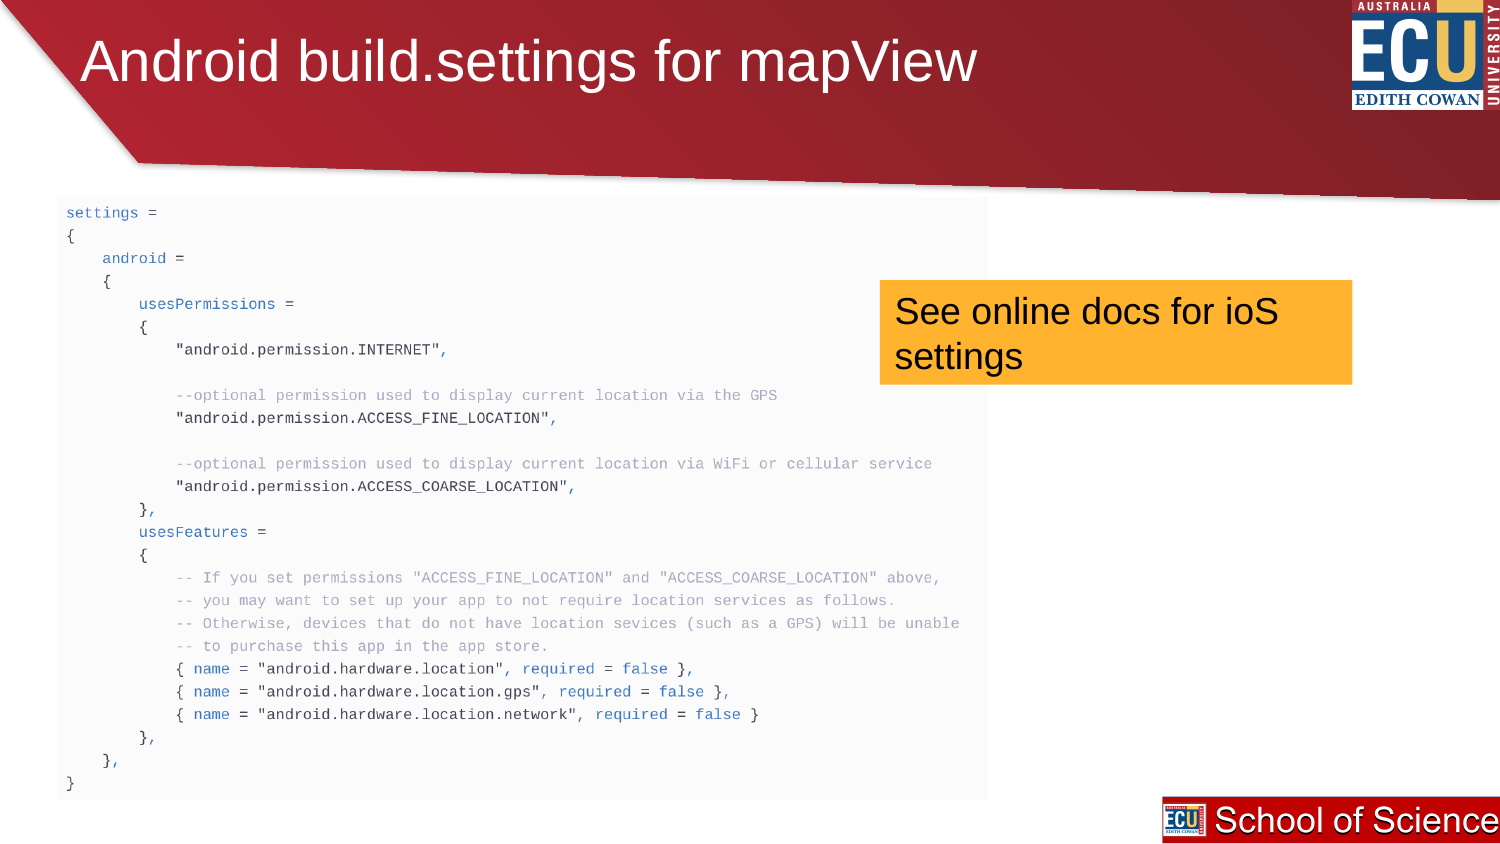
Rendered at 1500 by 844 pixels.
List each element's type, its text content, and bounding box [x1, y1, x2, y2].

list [41, 197, 1006, 801]
text_box See online docs for ioS settings [1011, 280, 1353, 385]
title Android build.settings for mapView [64, 14, 1329, 103]
picture [1162, 796, 1500, 844]
picture [1352, 0, 1500, 110]
